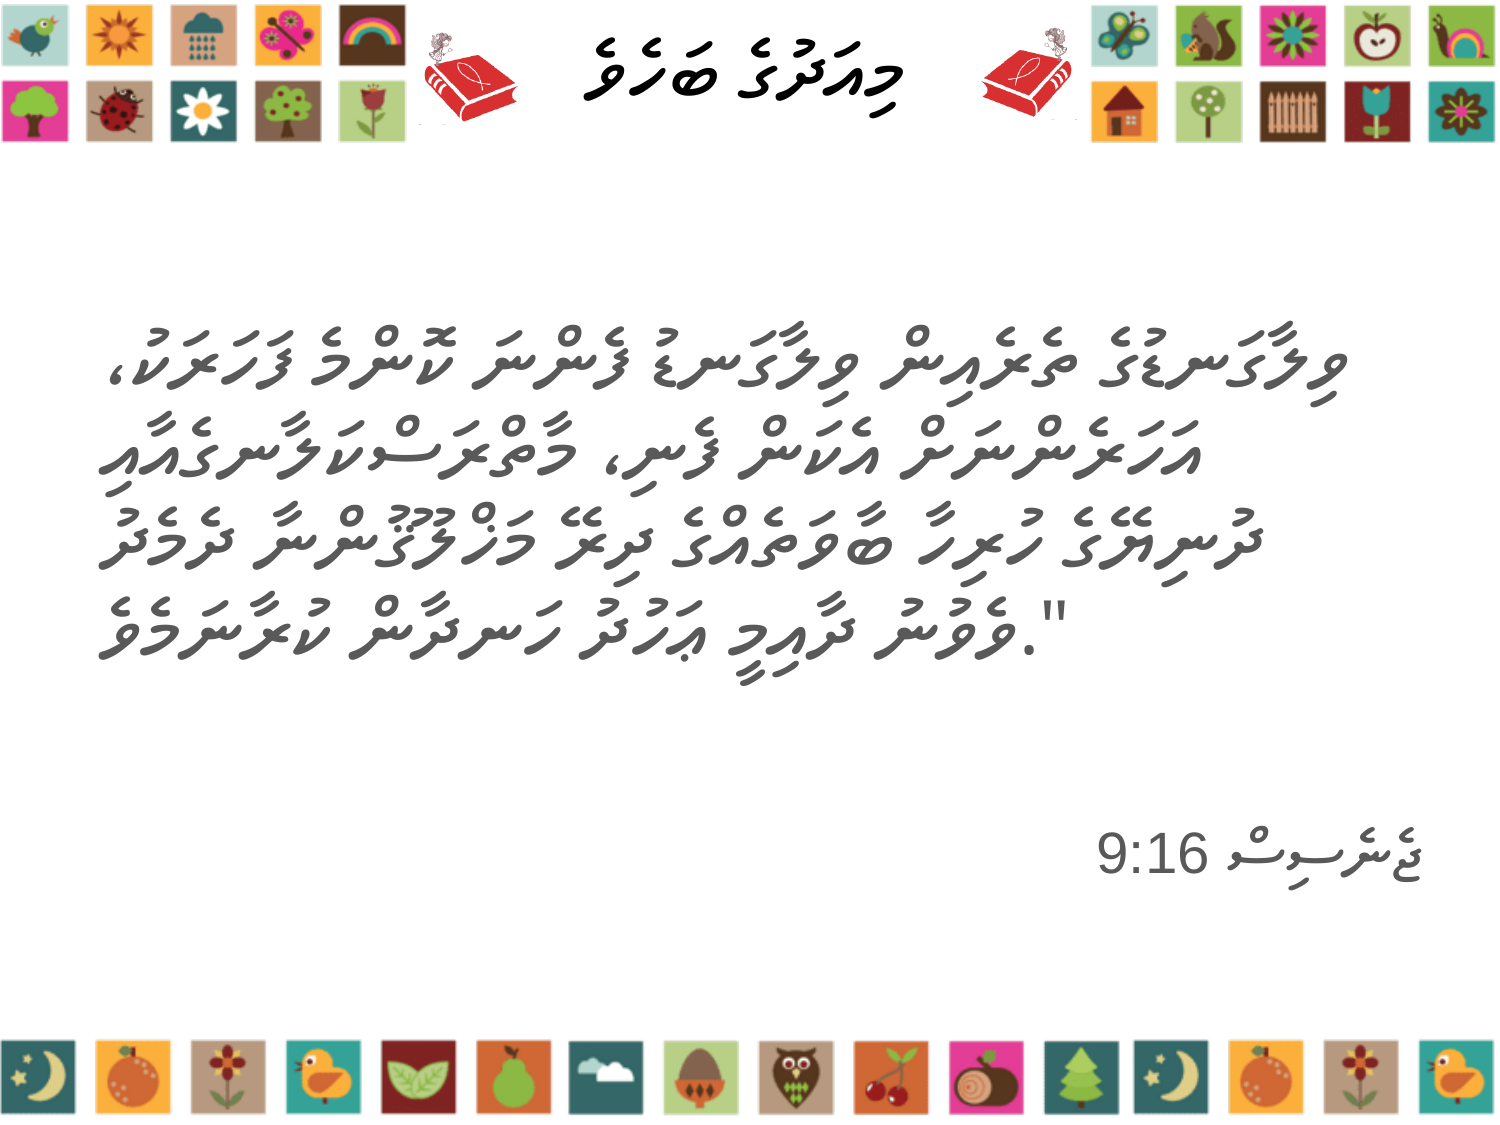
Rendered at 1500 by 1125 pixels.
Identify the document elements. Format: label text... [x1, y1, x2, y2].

text_box ޖެނެސިސް 9:16 [808, 807, 1441, 893]
text_box ވިލާގަނޑުގެ ތެރެއިން ވިލާގަނޑު ފެންނަ ކޮންމެ ފަހަރަކު، އަހަރެންނަށް އެކަން ފެނި، މާތްރަސްކަލާނގެއާއި ދުނިޔޭގެ ހުރިހާ ބާވަތެއްގެ ދިރޭ މަޚްލޫޤުންނާ ދެމެދު ވެވުނު ދާއިމީ ޢަހުދު ހަނދާން ކުރާނަމެވެ." [88, 302, 1436, 678]
picture [950, 3, 1500, 150]
picture [0, 3, 550, 150]
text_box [0, 1028, 1500, 1118]
text_box މިއަދުގެ ބަހެވެ [425, 13, 948, 119]
